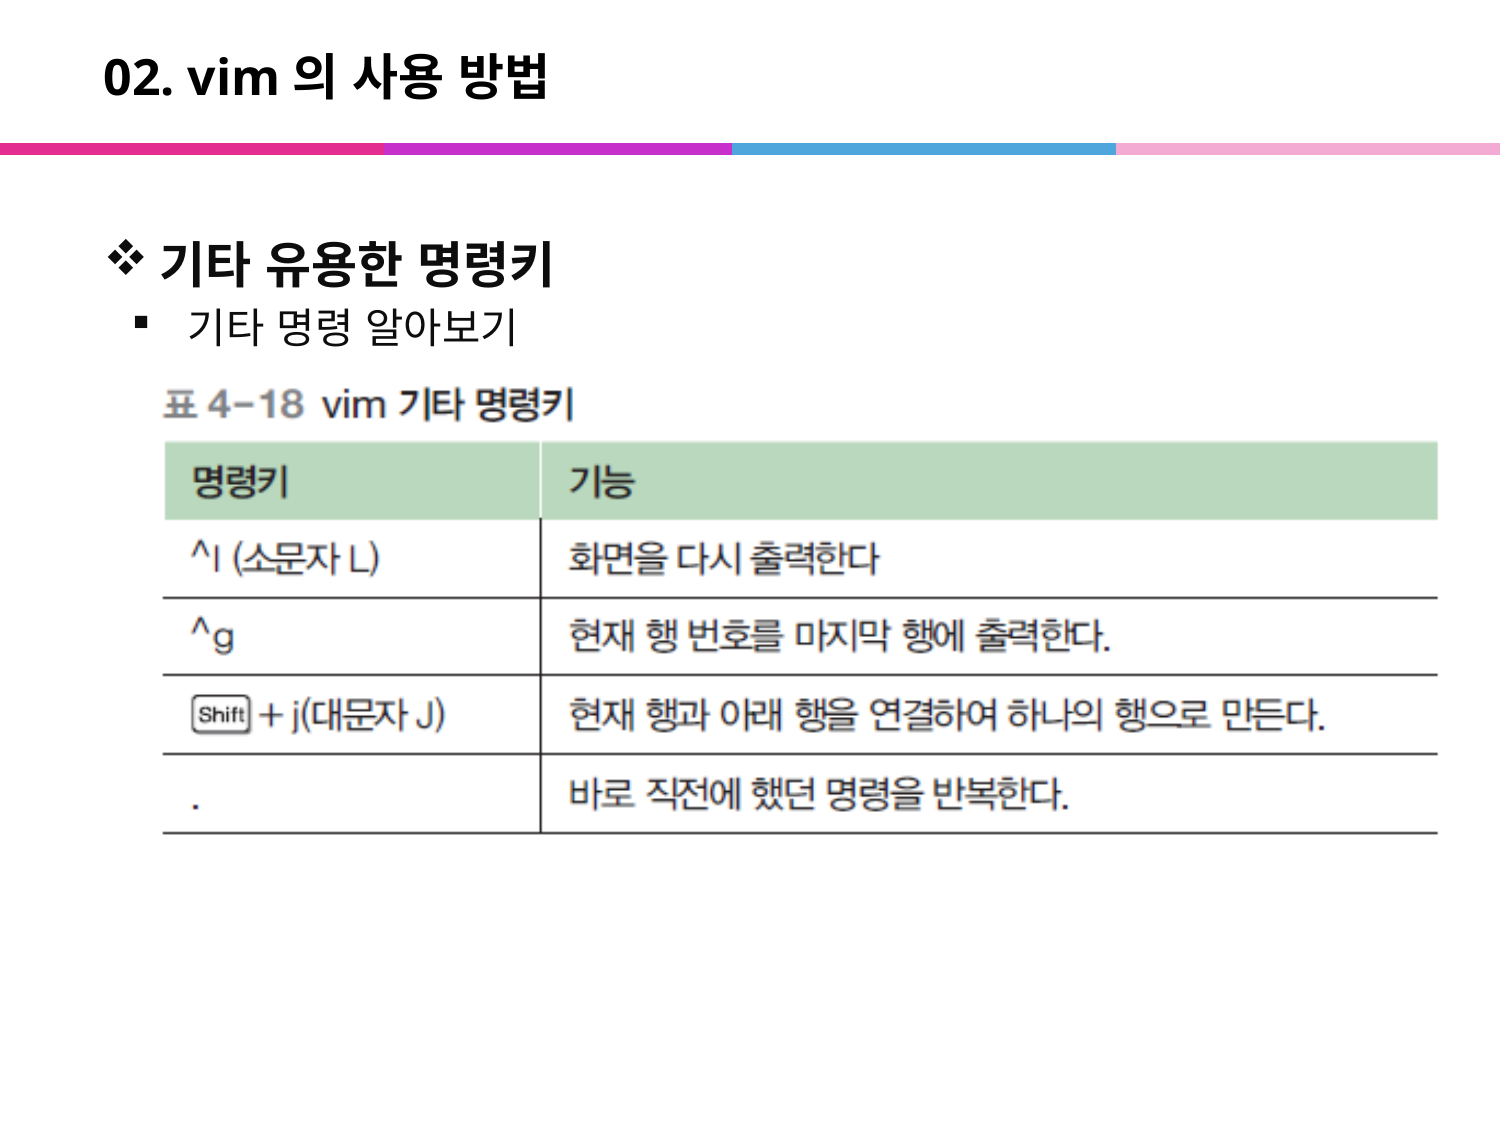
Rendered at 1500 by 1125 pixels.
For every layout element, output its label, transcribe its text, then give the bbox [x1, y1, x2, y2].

picture [159, 383, 1448, 843]
list 기타 유용한 명령키 기타 명령 알아보기 [88, 196, 1448, 1083]
title 02. vim의 사용 방법 [88, 30, 1330, 121]
